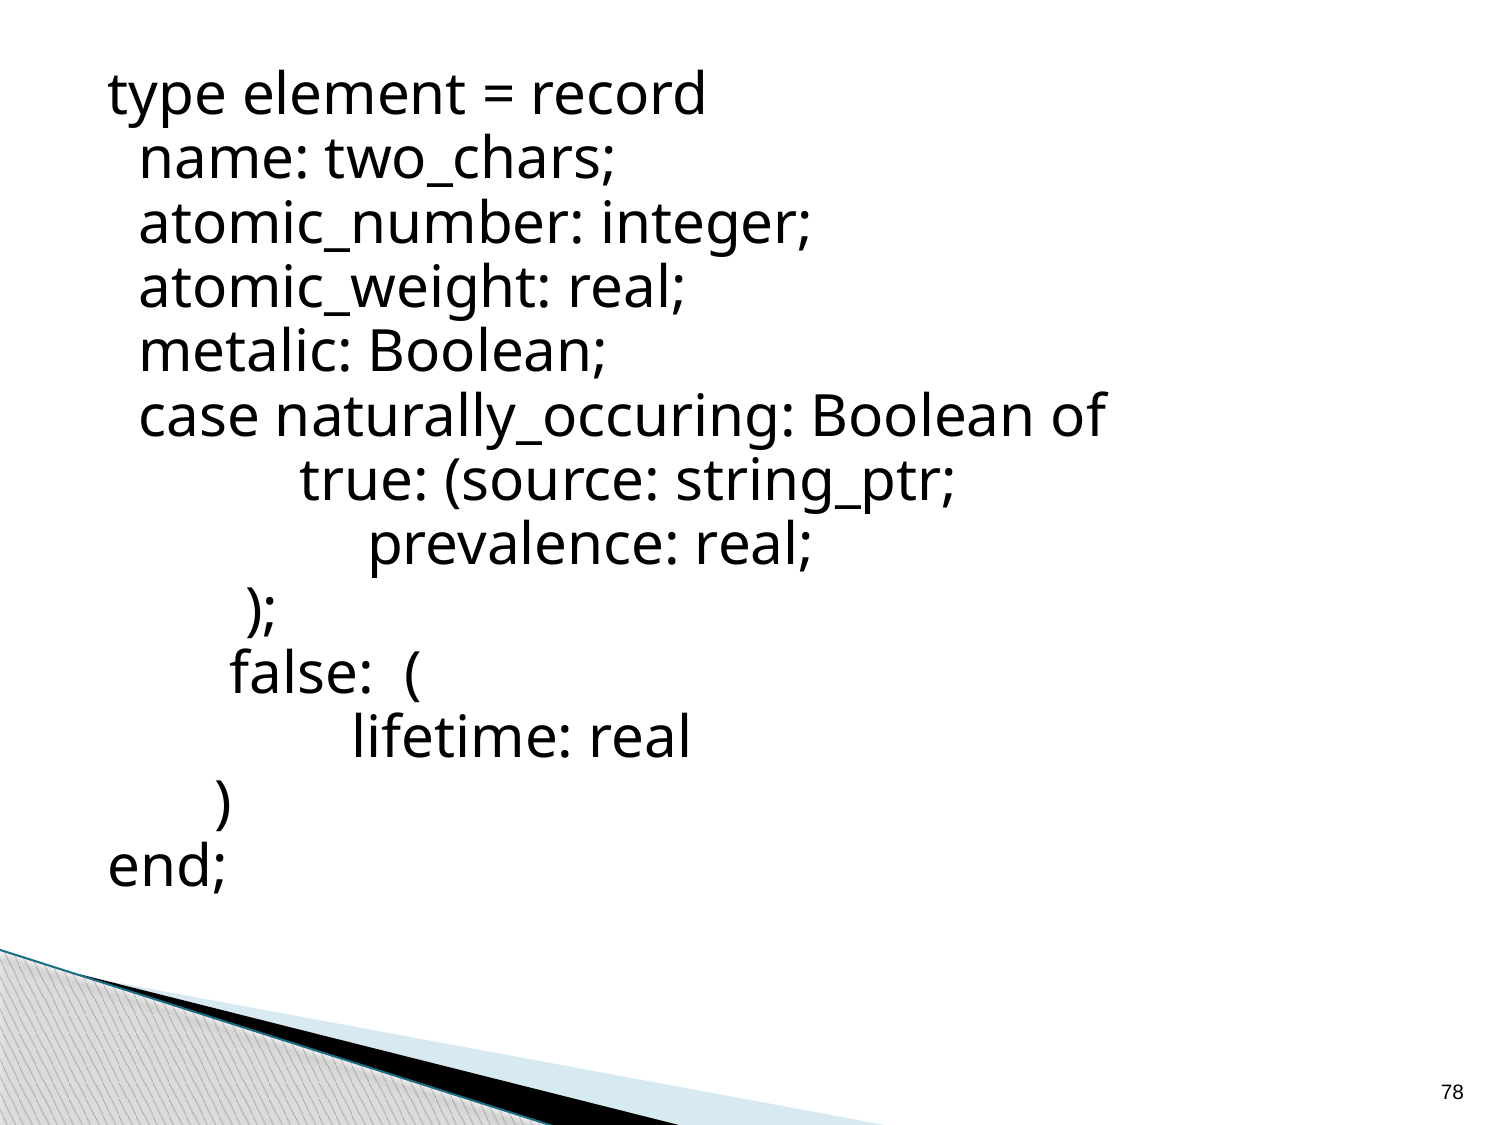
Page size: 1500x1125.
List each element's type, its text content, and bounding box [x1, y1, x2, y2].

slide_number 78 [1418, 1051, 1479, 1112]
list type element = record name: two_chars; atomic_number: integer; atomic_weight: real; metalic: Boolean; case naturally_occuring: Boolean of true: (source: string_ptr; prevalence: real; ); false: ( lifetime: real ) end; [75, 62, 1425, 1005]
